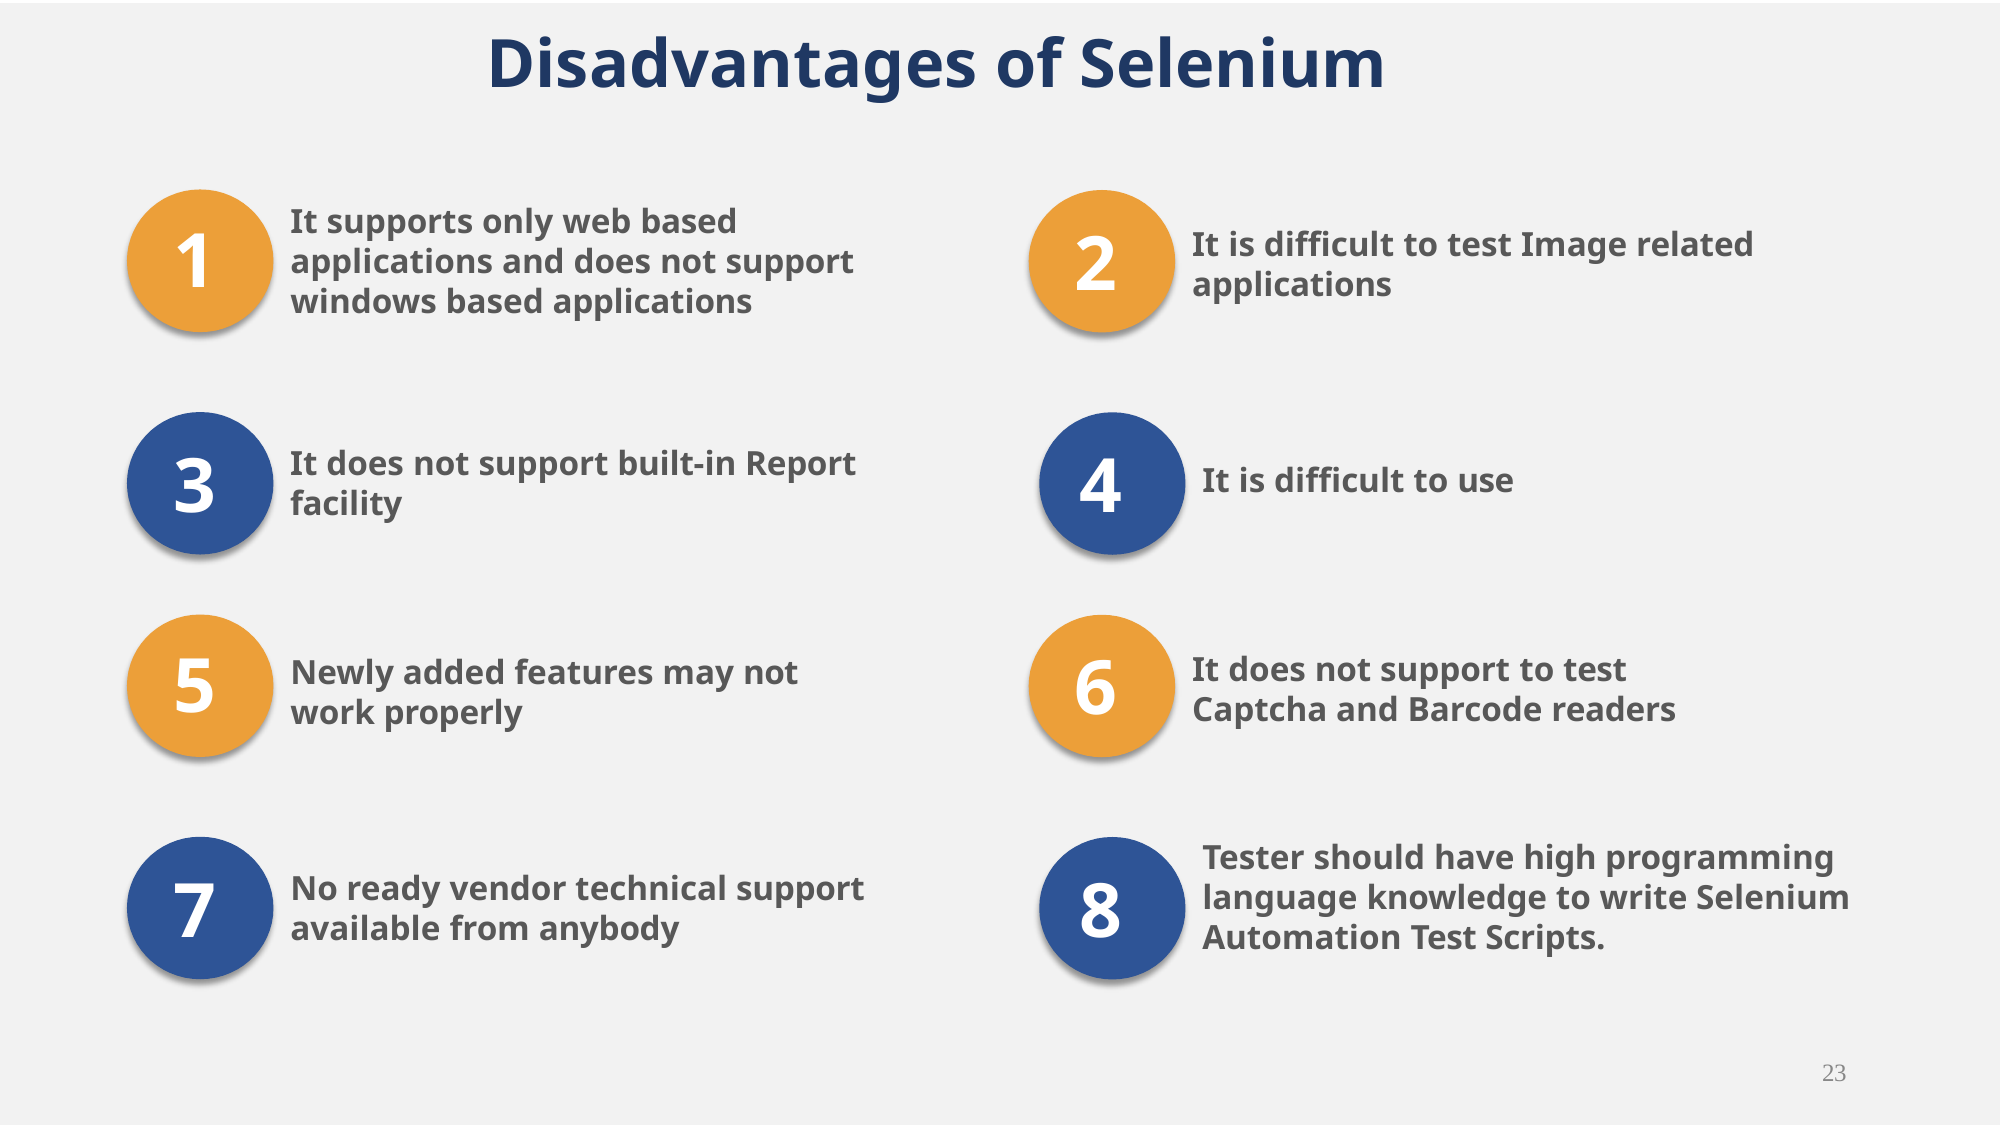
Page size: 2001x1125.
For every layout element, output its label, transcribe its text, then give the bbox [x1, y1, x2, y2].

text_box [1033, 836, 1193, 993]
text_box It is difficult to test Image related applications [1190, 221, 1836, 304]
text_box Disadvantages of Selenium [484, 18, 1506, 101]
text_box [1033, 411, 1193, 568]
slide_number 23 [1815, 1060, 1856, 1125]
text_box It is difficult to use [1200, 457, 1563, 500]
text_box [0, 3, 2000, 1125]
text_box Newly added features may not work properly [288, 648, 866, 731]
text_box It does not support built-in Report facility [288, 440, 941, 523]
text_box It supports only web based applications and does not support windows based applications [288, 197, 930, 320]
text_box No ready vendor technical support available from anybody [288, 865, 940, 948]
text_box It does not support to test Captcha and Barcode readers [1189, 646, 1744, 729]
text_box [120, 614, 281, 770]
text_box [120, 411, 281, 568]
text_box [120, 836, 281, 993]
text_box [1022, 189, 1183, 346]
text_box Tester should have high programming language knowledge to write Selenium Automation Test Scripts. [1200, 833, 1858, 956]
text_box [1022, 614, 1183, 771]
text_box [120, 189, 281, 346]
